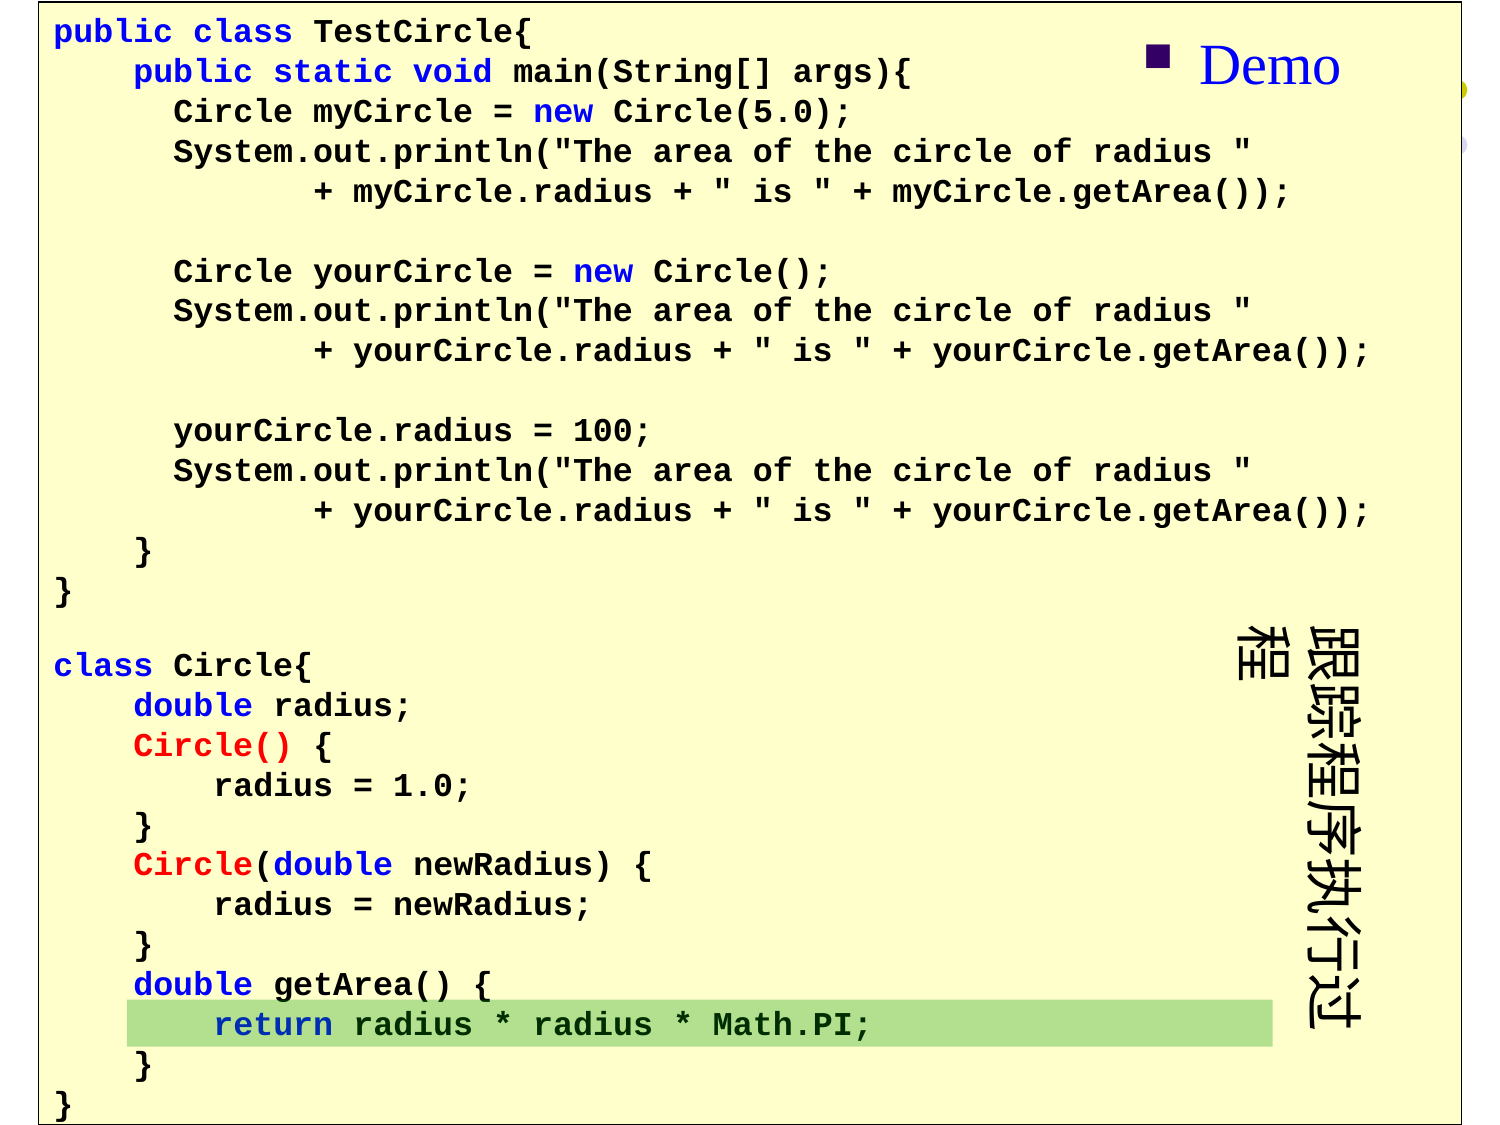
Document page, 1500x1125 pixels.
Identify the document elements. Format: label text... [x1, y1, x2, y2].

list Demo [1128, 19, 1418, 124]
text_box 跟踪程序执行过程 [1277, 609, 1379, 1094]
text_box public class TestCircle{ public static void main(String[] args){ Circle myCircle = new Circle(5.0); System.out.println("The area of the circle of radius " + myCircle.radius + " is " + myCircle.getArea()); Circle yourCircle = new Circle(); System.out.println("The area of the circle of radius " + yourCircle.radius + " is " + yourCircle.getArea()); yourCircle.radius = 100; System.out.println("The area of the circle of radius " + yourCircle.radius + " is " + yourCircle.getArea()); } } class Circle{ double radius; Circle() { radius = 1.0; } Circle(double newRadius) { radius = newRadius; } double getArea() { return radius * radius * Math.PI; } } [38, 1, 1462, 1125]
text_box [126, 999, 1273, 1047]
